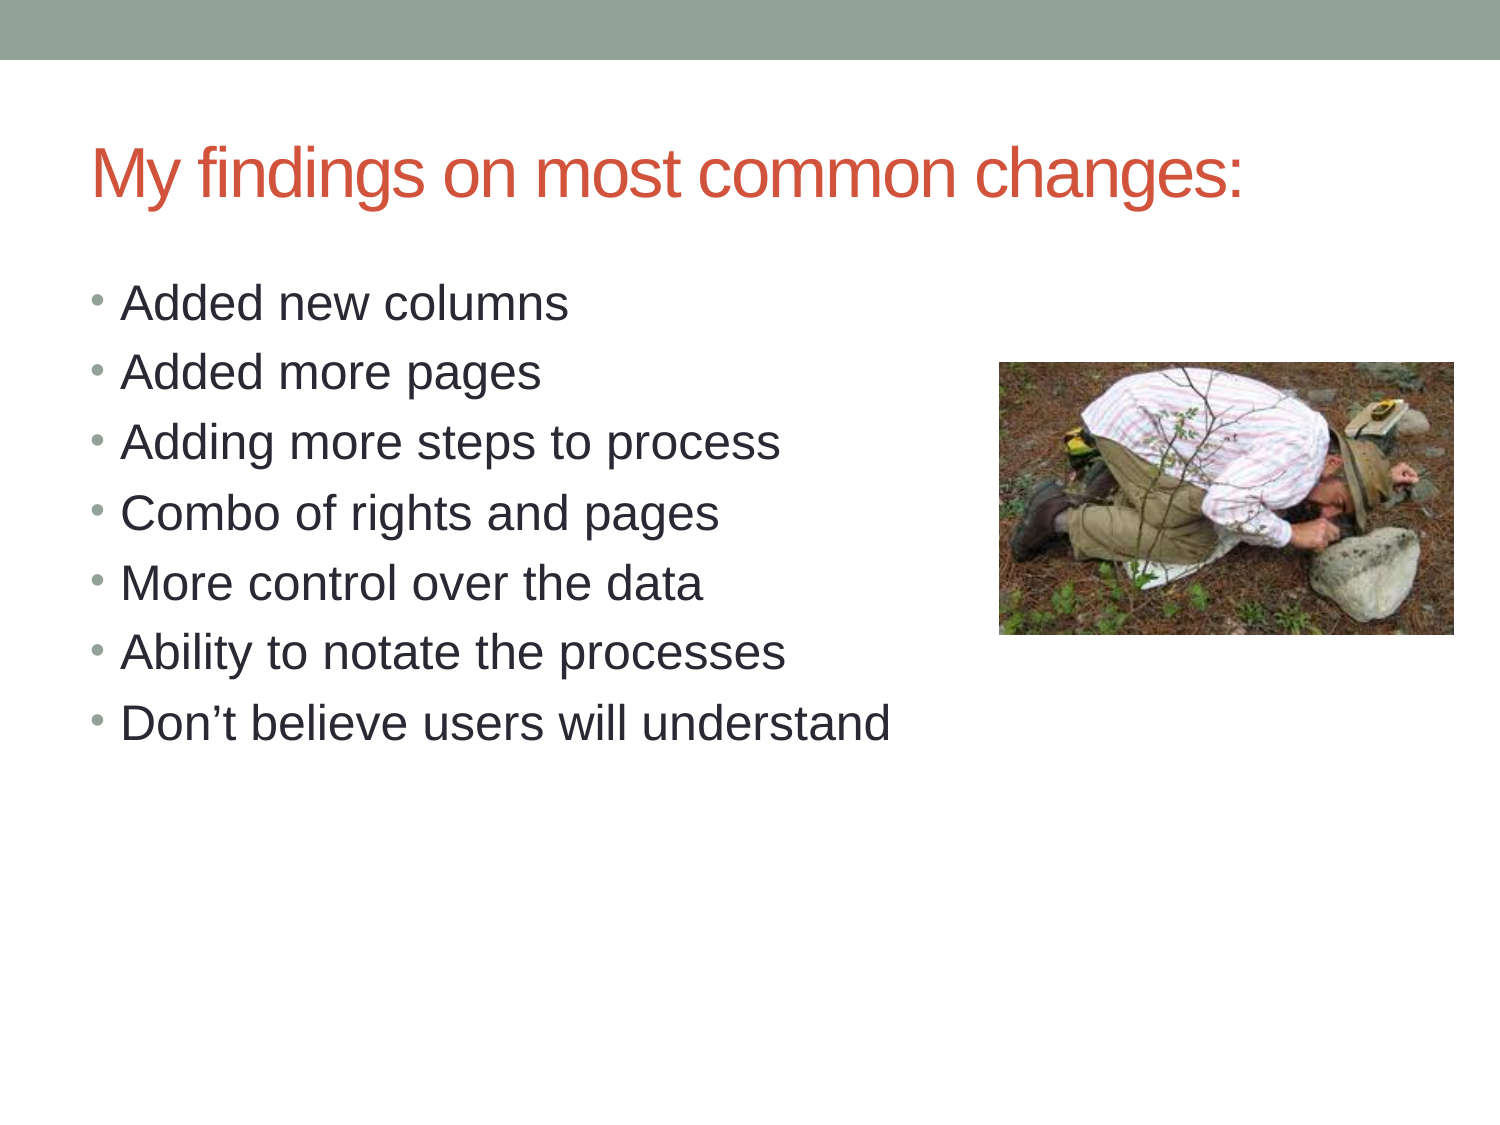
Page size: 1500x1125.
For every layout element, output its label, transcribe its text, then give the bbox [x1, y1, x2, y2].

title My findings on most common changes: [75, 87, 1425, 250]
list Added new columns Added more pages Adding more steps to process Combo of rights and pages More control over the data Ability to notate the processes Don’t believe users will understand [75, 262, 1425, 1063]
picture [999, 362, 1454, 635]
